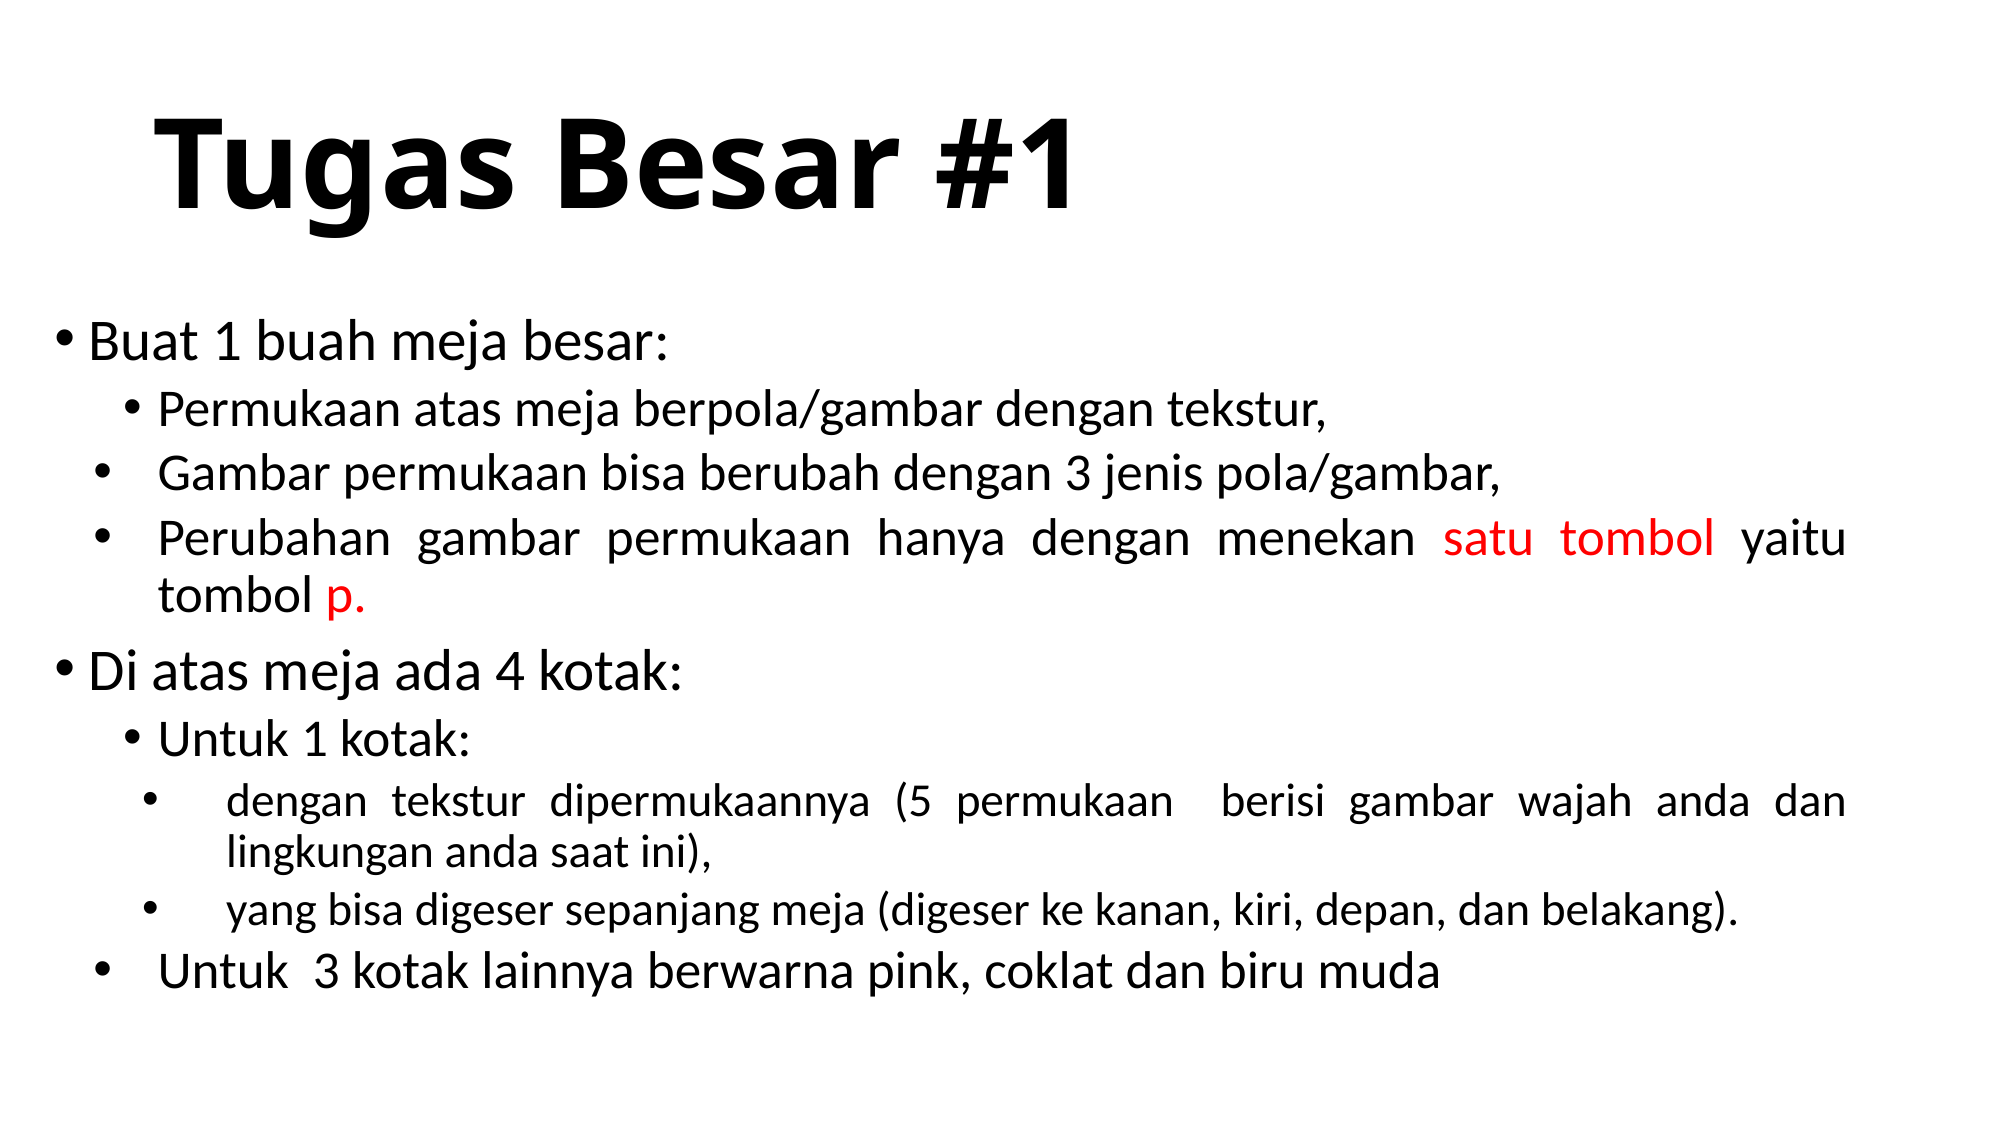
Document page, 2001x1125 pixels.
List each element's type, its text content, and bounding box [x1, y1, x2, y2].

list Buat 1 buah meja besar: Permukaan atas meja berpola/gambar dengan tekstur, Gambar permukaan bisa berubah dengan 3 jenis pola/gambar, Perubahan gambar permukaan hanya dengan menekan satu tombol yaitu tombol p. Di atas meja ada 4 kotak: Untuk 1 kotak: dengan tekstur dipermukaannya (5 permukaan berisi gambar wajah anda dan lingkungan anda saat ini), yang bisa digeser sepanjang meja (digeser ke kanan, kiri, depan, dan belakang). Untuk 3 kotak lainnya berwarna pink, coklat dan biru muda [39, 301, 1863, 1016]
title Tugas Besar #1 [137, 59, 1863, 278]
